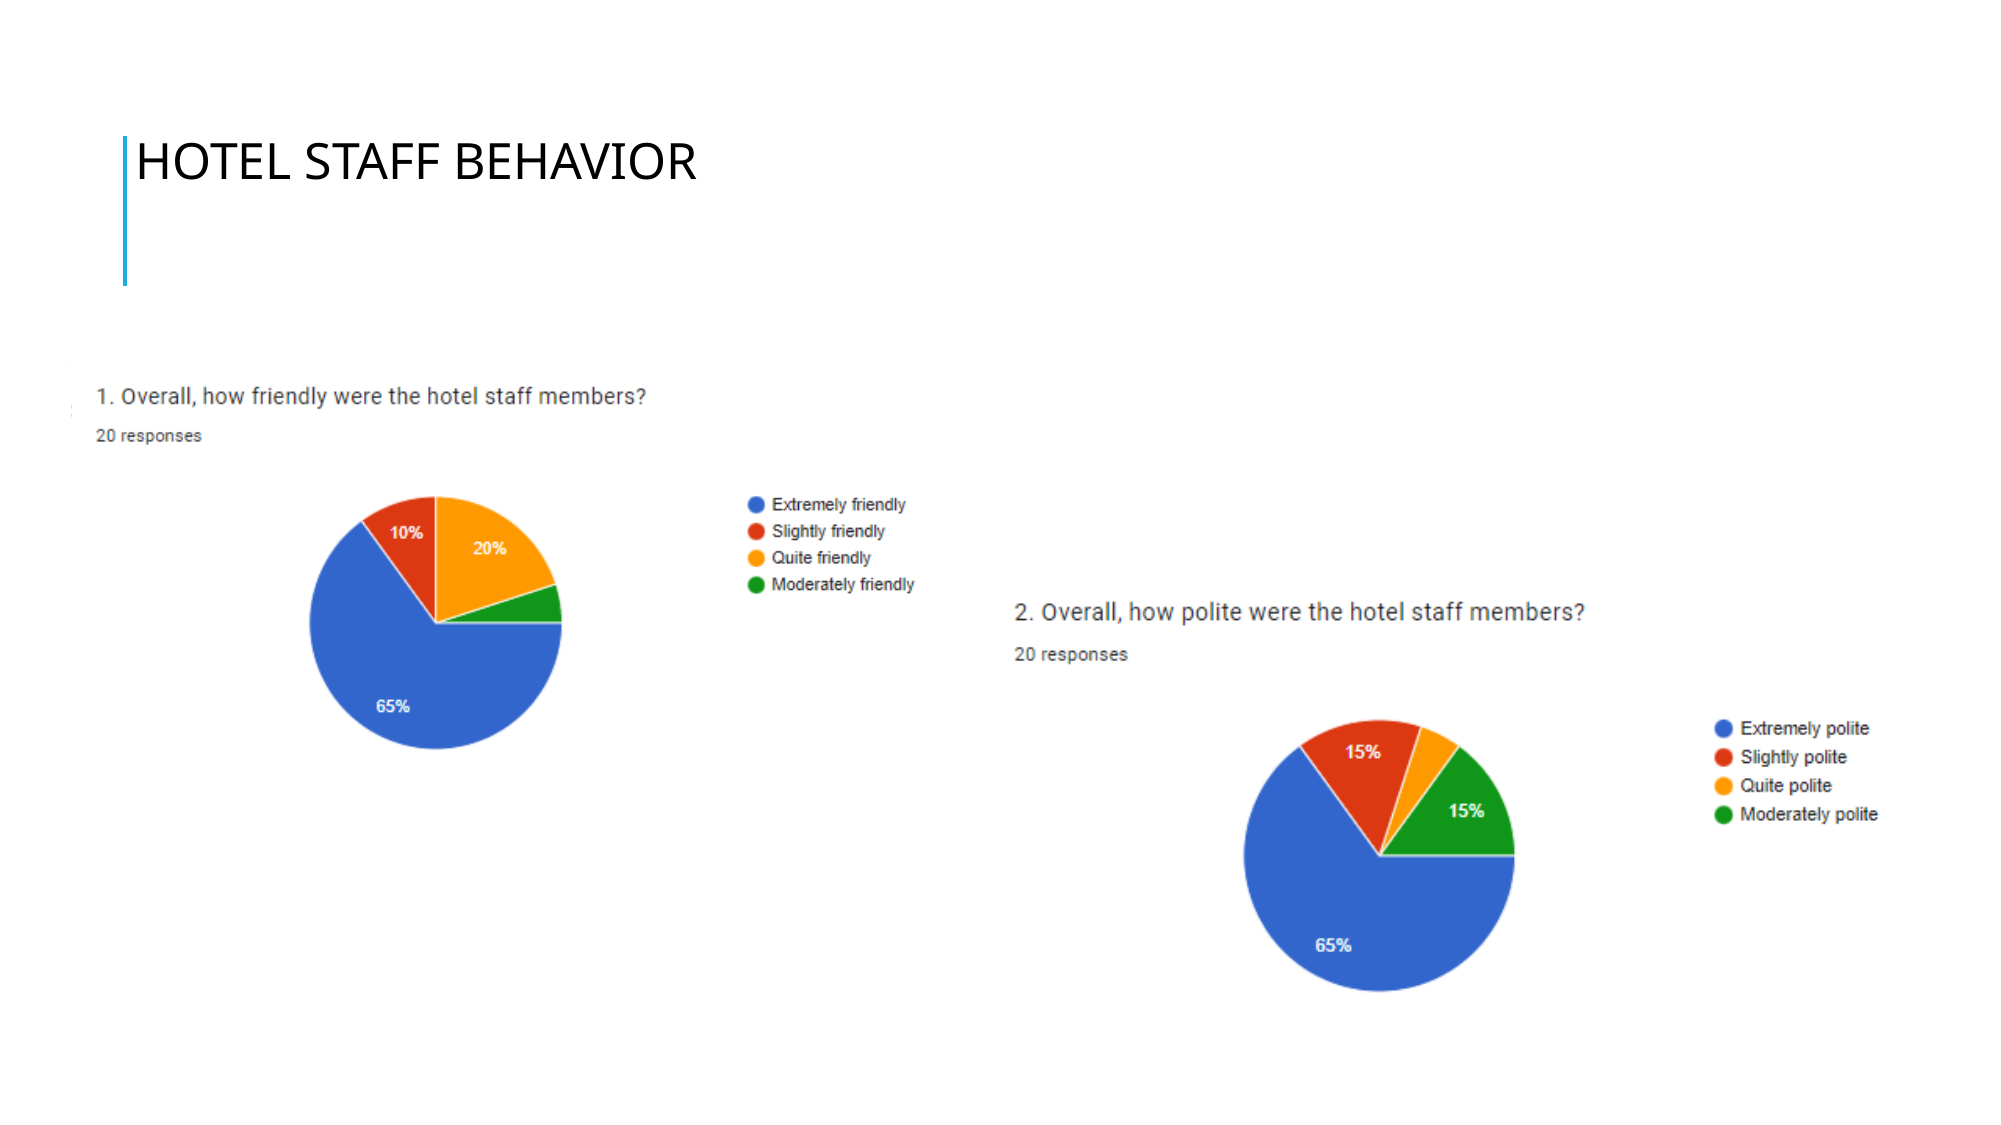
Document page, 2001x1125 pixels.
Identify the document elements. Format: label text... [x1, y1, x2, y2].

picture [72, 359, 1950, 1021]
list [47, 334, 967, 762]
text_box HOTEL STAFF BEHAVIOR [120, 122, 730, 198]
